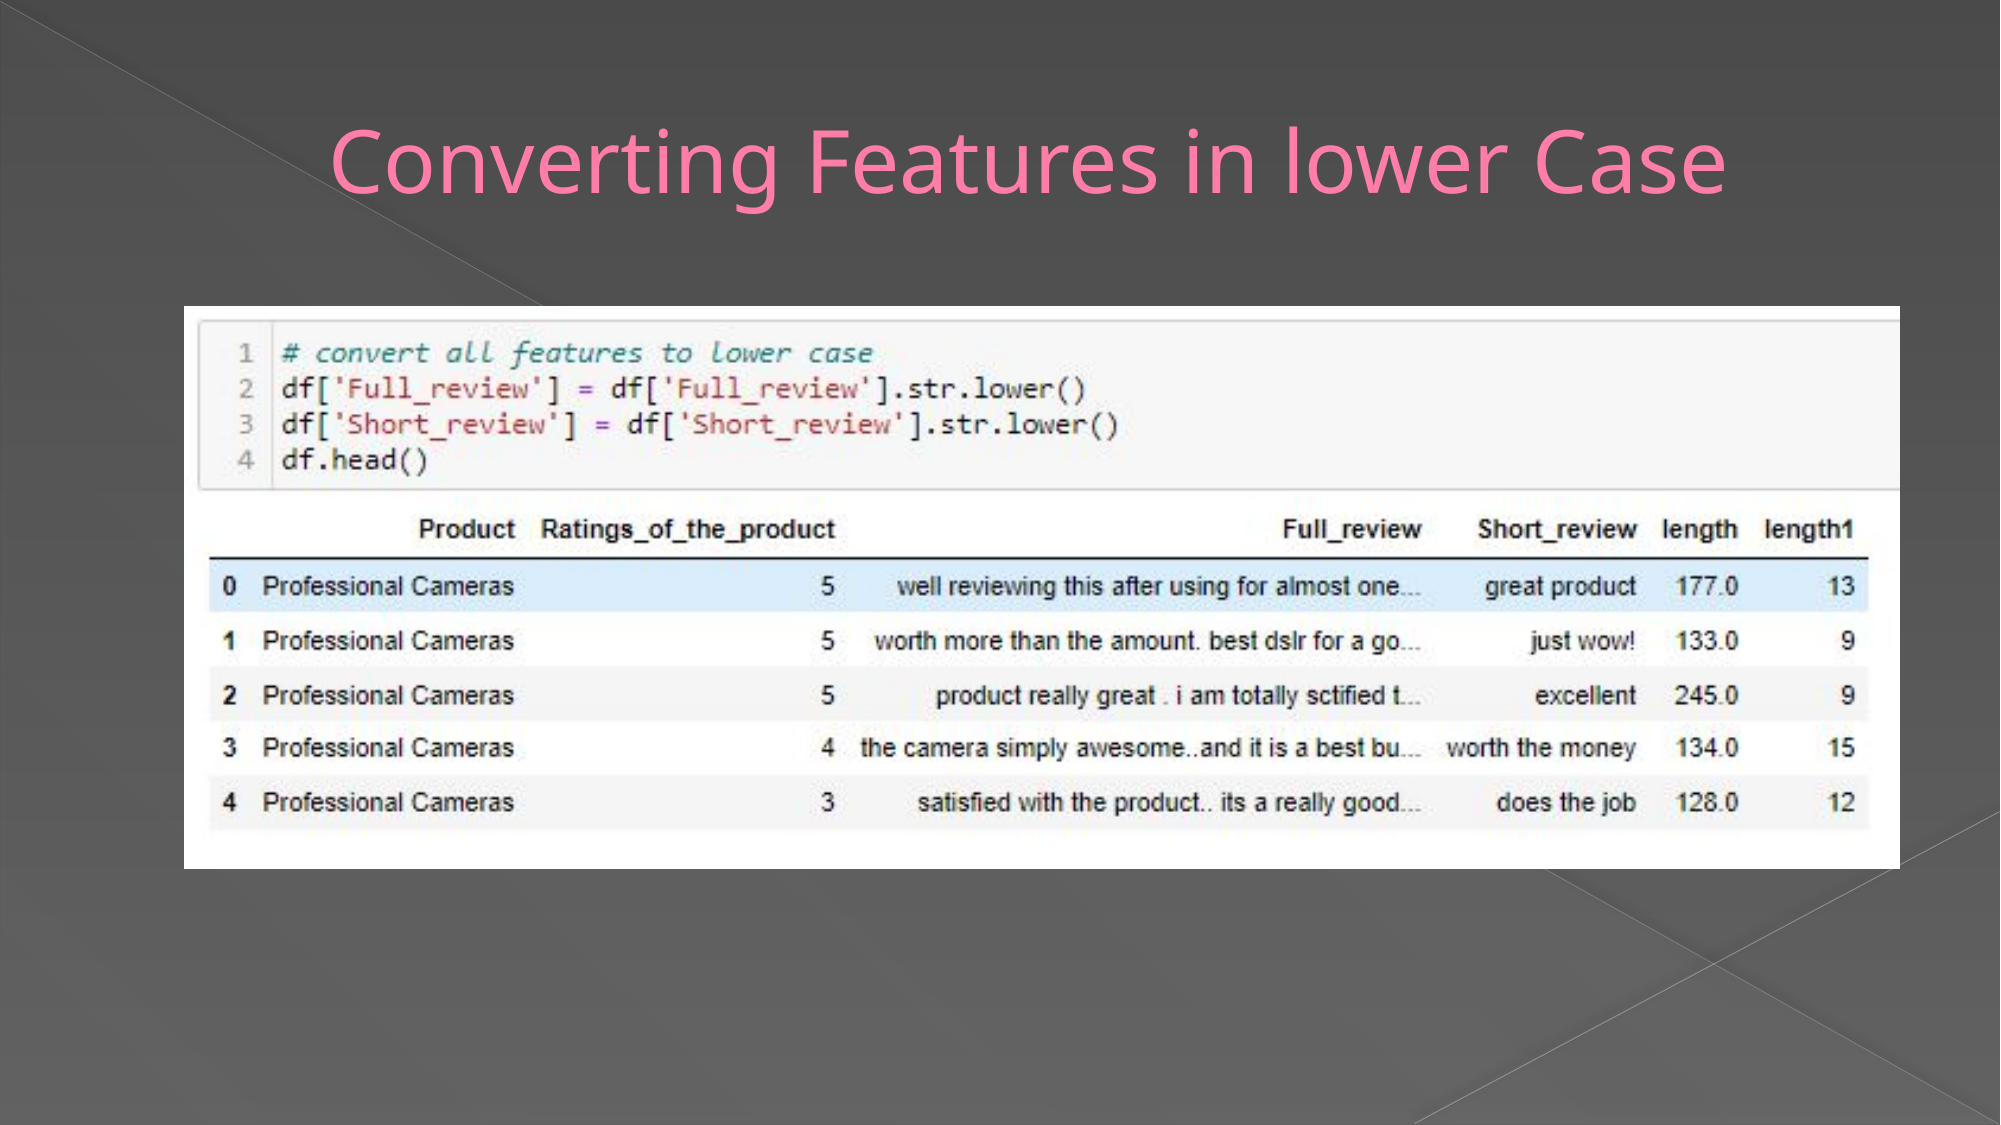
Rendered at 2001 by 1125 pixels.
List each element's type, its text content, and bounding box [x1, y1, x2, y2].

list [183, 306, 1900, 870]
title Converting Features in lower Case [99, 43, 1900, 274]
